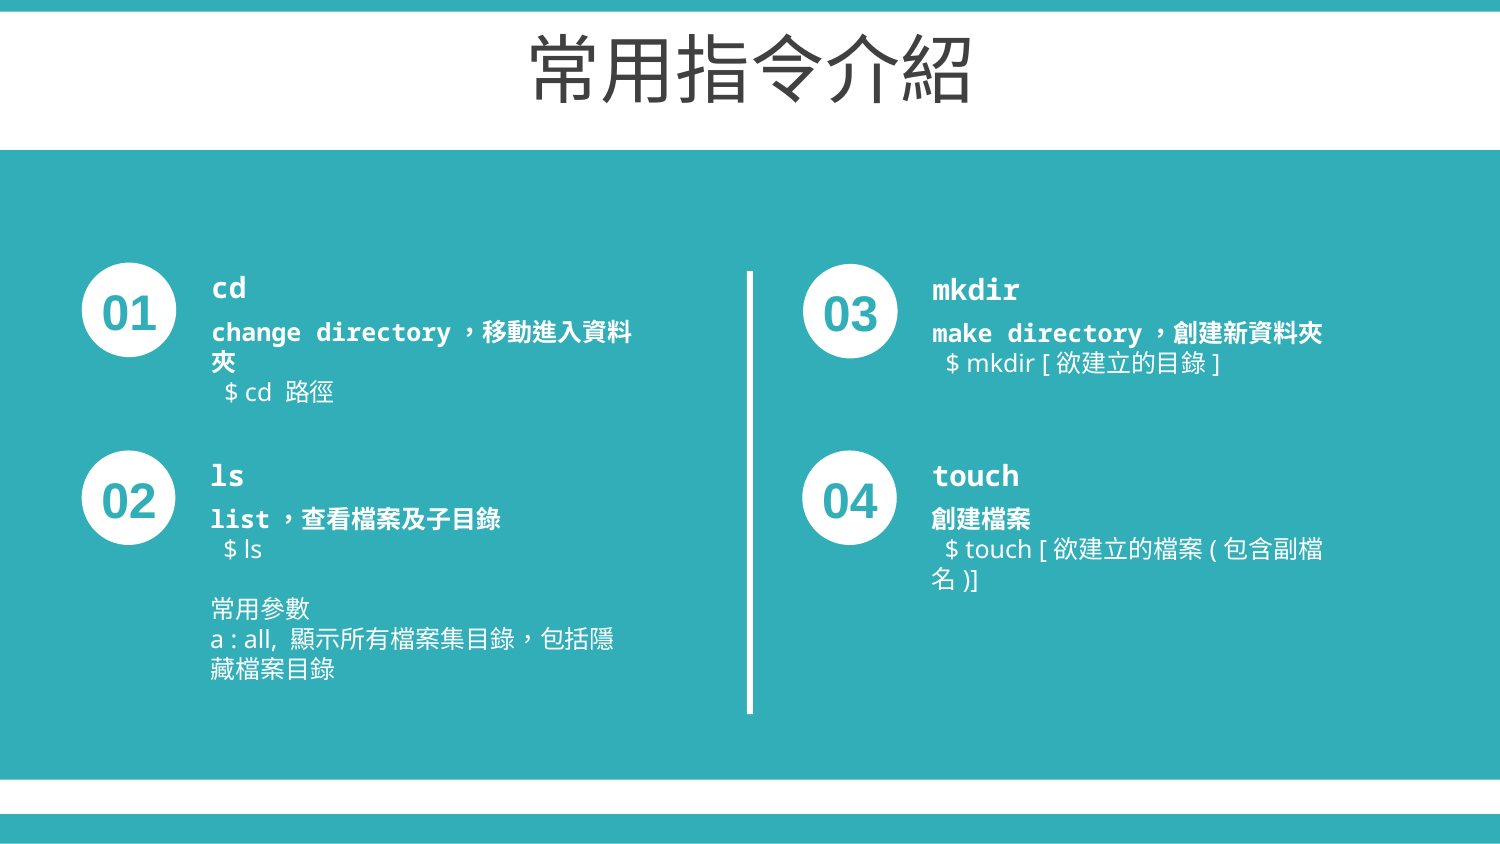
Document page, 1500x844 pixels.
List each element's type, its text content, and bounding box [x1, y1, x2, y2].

list 常用指令介紹 [0, 20, 1500, 115]
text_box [797, 263, 1381, 387]
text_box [796, 449, 1380, 573]
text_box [76, 449, 655, 694]
text_box [0, 148, 1500, 782]
text_box [745, 269, 755, 716]
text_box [76, 262, 660, 385]
